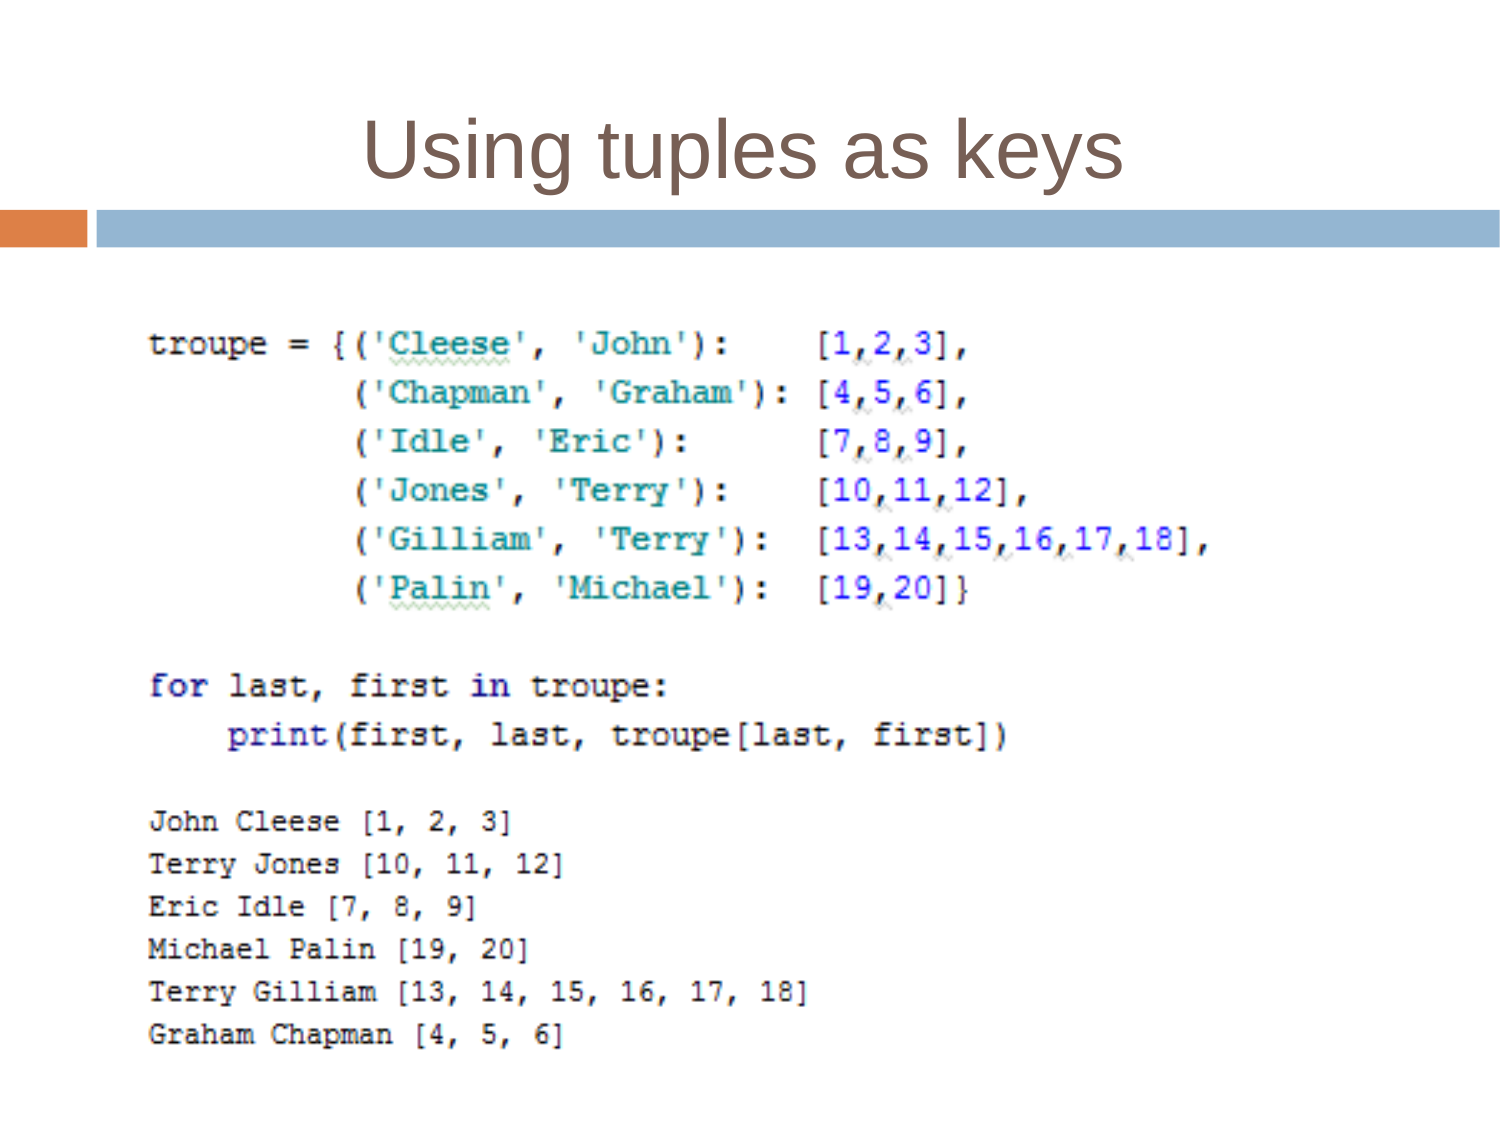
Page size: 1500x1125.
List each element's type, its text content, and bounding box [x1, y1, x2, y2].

picture [137, 799, 826, 1077]
text_box Using tuples as keys [62, 88, 1425, 203]
picture [137, 312, 1247, 776]
